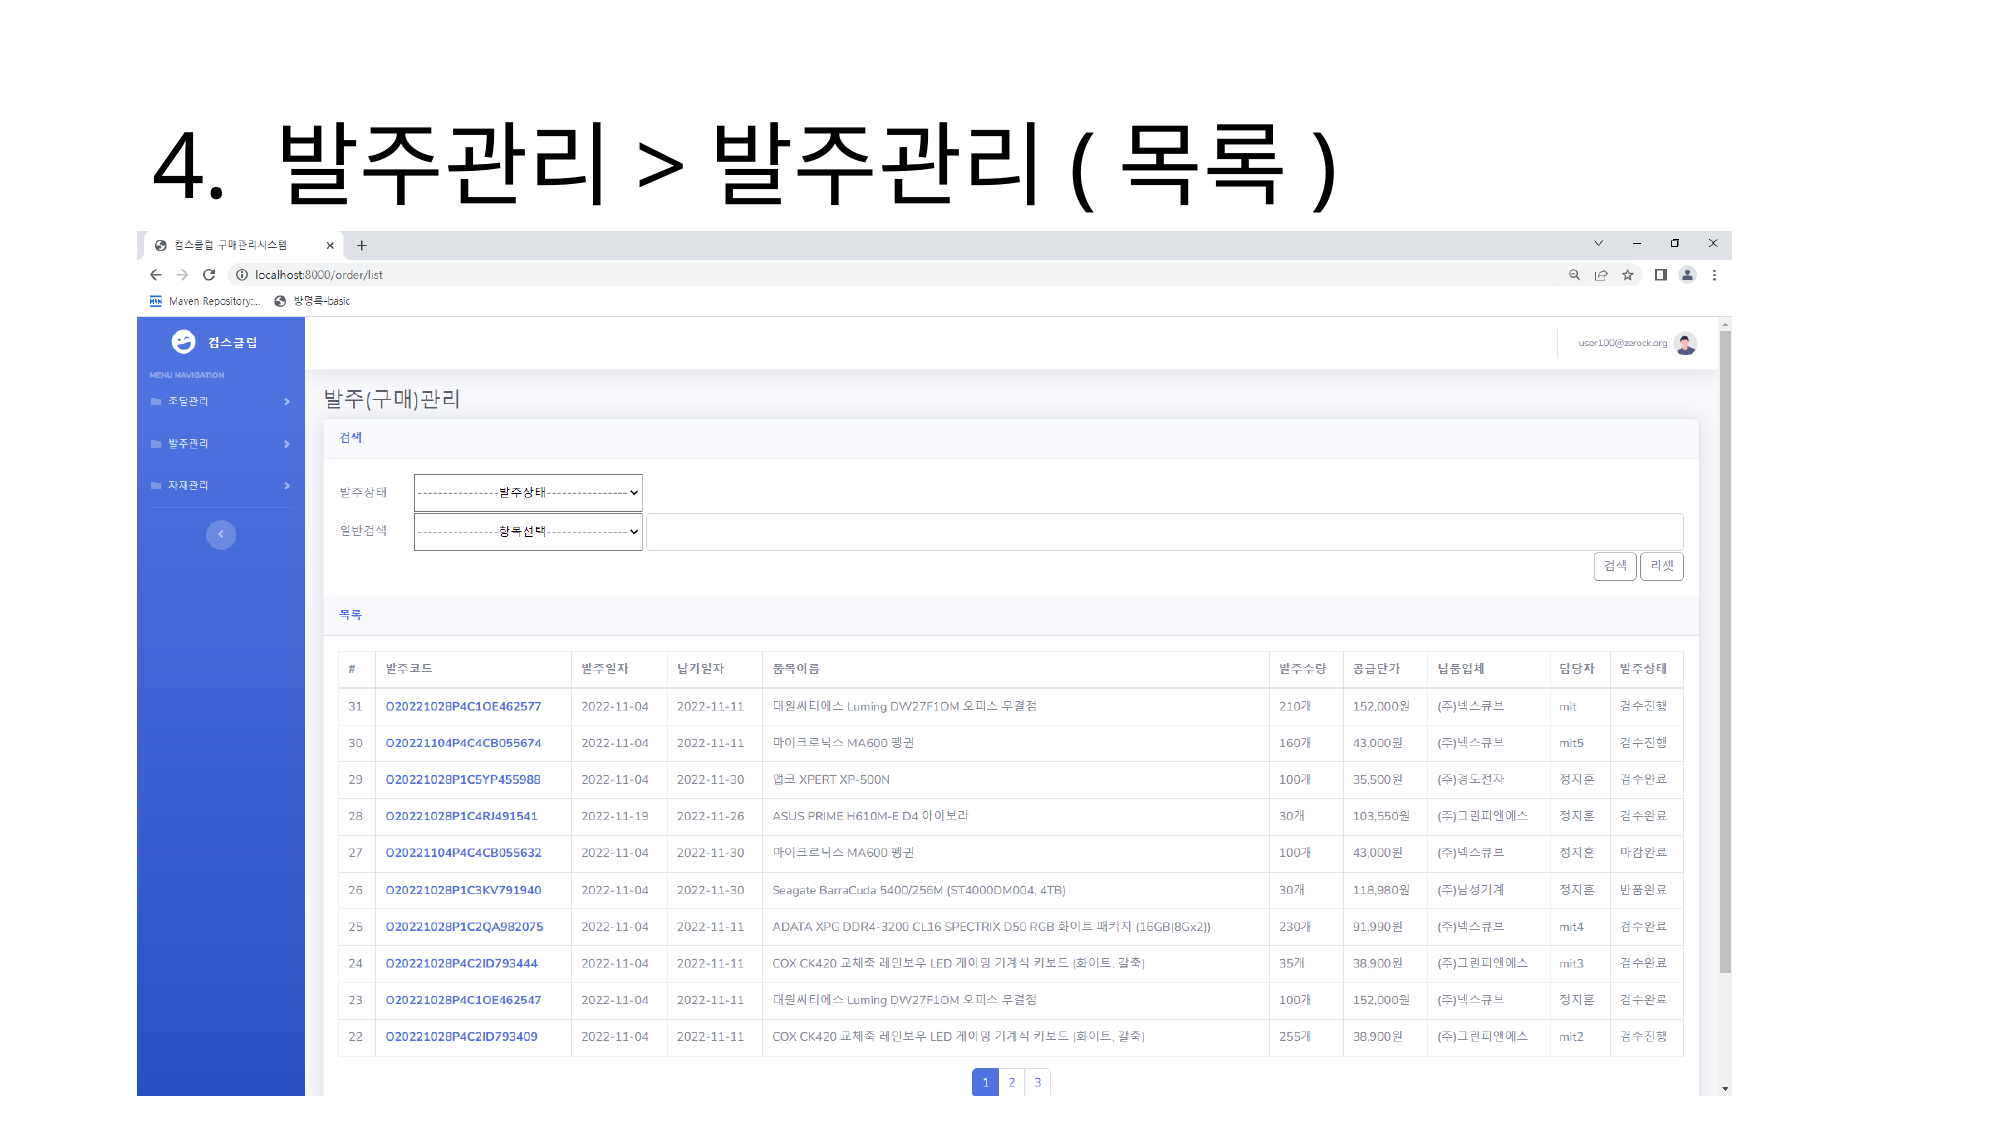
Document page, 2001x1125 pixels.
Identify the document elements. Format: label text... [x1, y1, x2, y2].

title 4. 발주관리>발주관리(목록) [137, 59, 1863, 278]
picture [137, 231, 1732, 1096]
